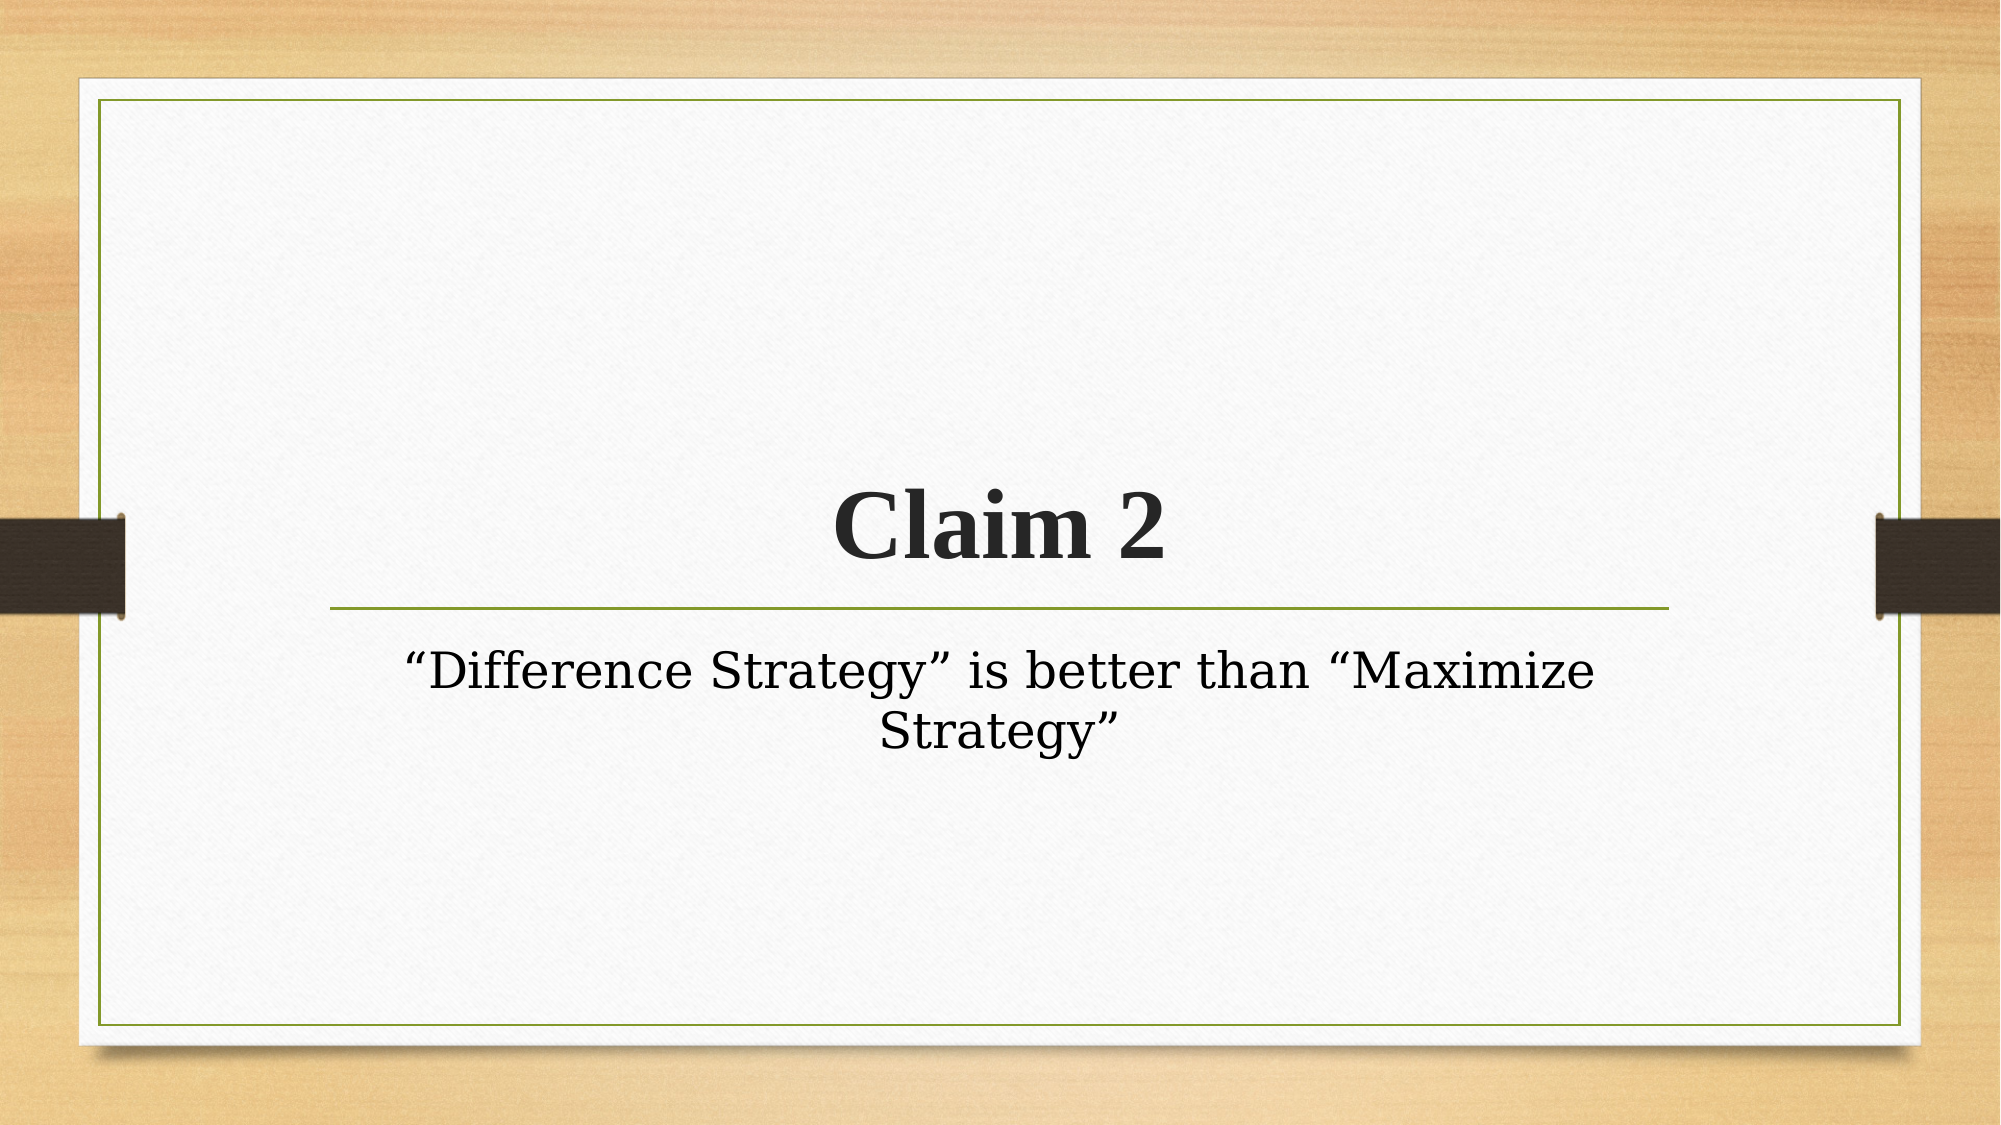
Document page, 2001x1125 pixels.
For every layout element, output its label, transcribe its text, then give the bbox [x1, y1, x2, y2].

list “Difference Strategy” is better than “Maximize Strategy” [330, 630, 1669, 788]
title Claim 2 [330, 287, 1669, 587]
picture [0, 0, 2001, 1125]
